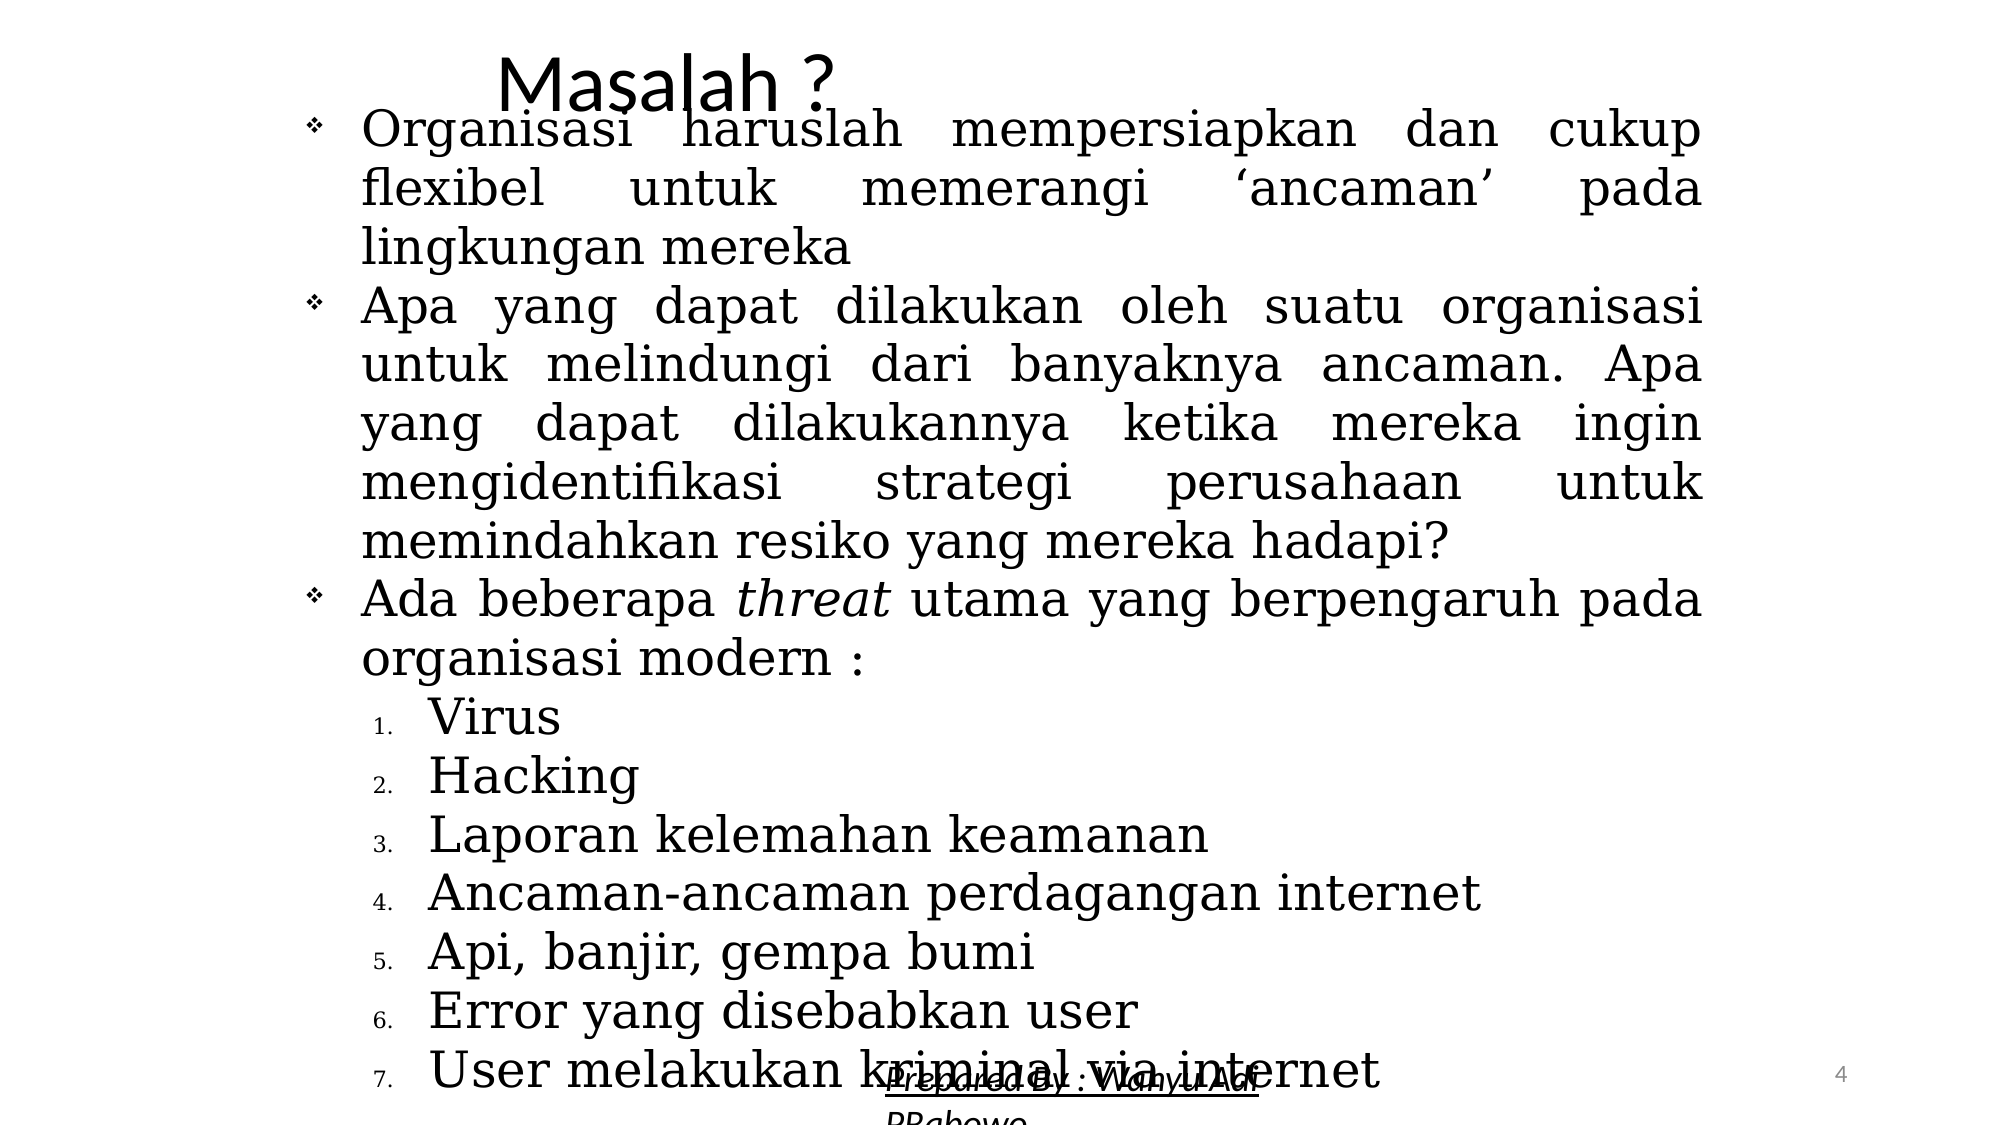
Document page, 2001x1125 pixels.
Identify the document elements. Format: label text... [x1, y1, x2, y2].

text_box Prepared By : Wahyu Adi PRabowo [870, 1046, 1331, 1125]
text_box Masalah ? [480, 20, 1402, 136]
text_box Organisasi haruslah mempersiapkan dan cukup flexibel untuk memerangi ‘ancaman’ pada lingkungan mereka Apa yang dapat dilakukan oleh suatu organisasi untuk melindungi dari banyaknya ancaman. Apa yang dapat dilakukannya ketika mereka ingin mengidentifikasi strategi perusahaan untuk memindahkan resiko yang mereka hadapi? Ada beberapa threat utama yang berpengaruh pada organisasi modern : Virus Hacking Laporan kelemahan keamanan Ancaman-ancaman perdagangan internet Api, banjir, gempa bumi Error yang disebabkan user User melakukan kriminal via internet [304, 99, 1704, 1099]
slide_number 4 [1412, 1042, 1863, 1103]
